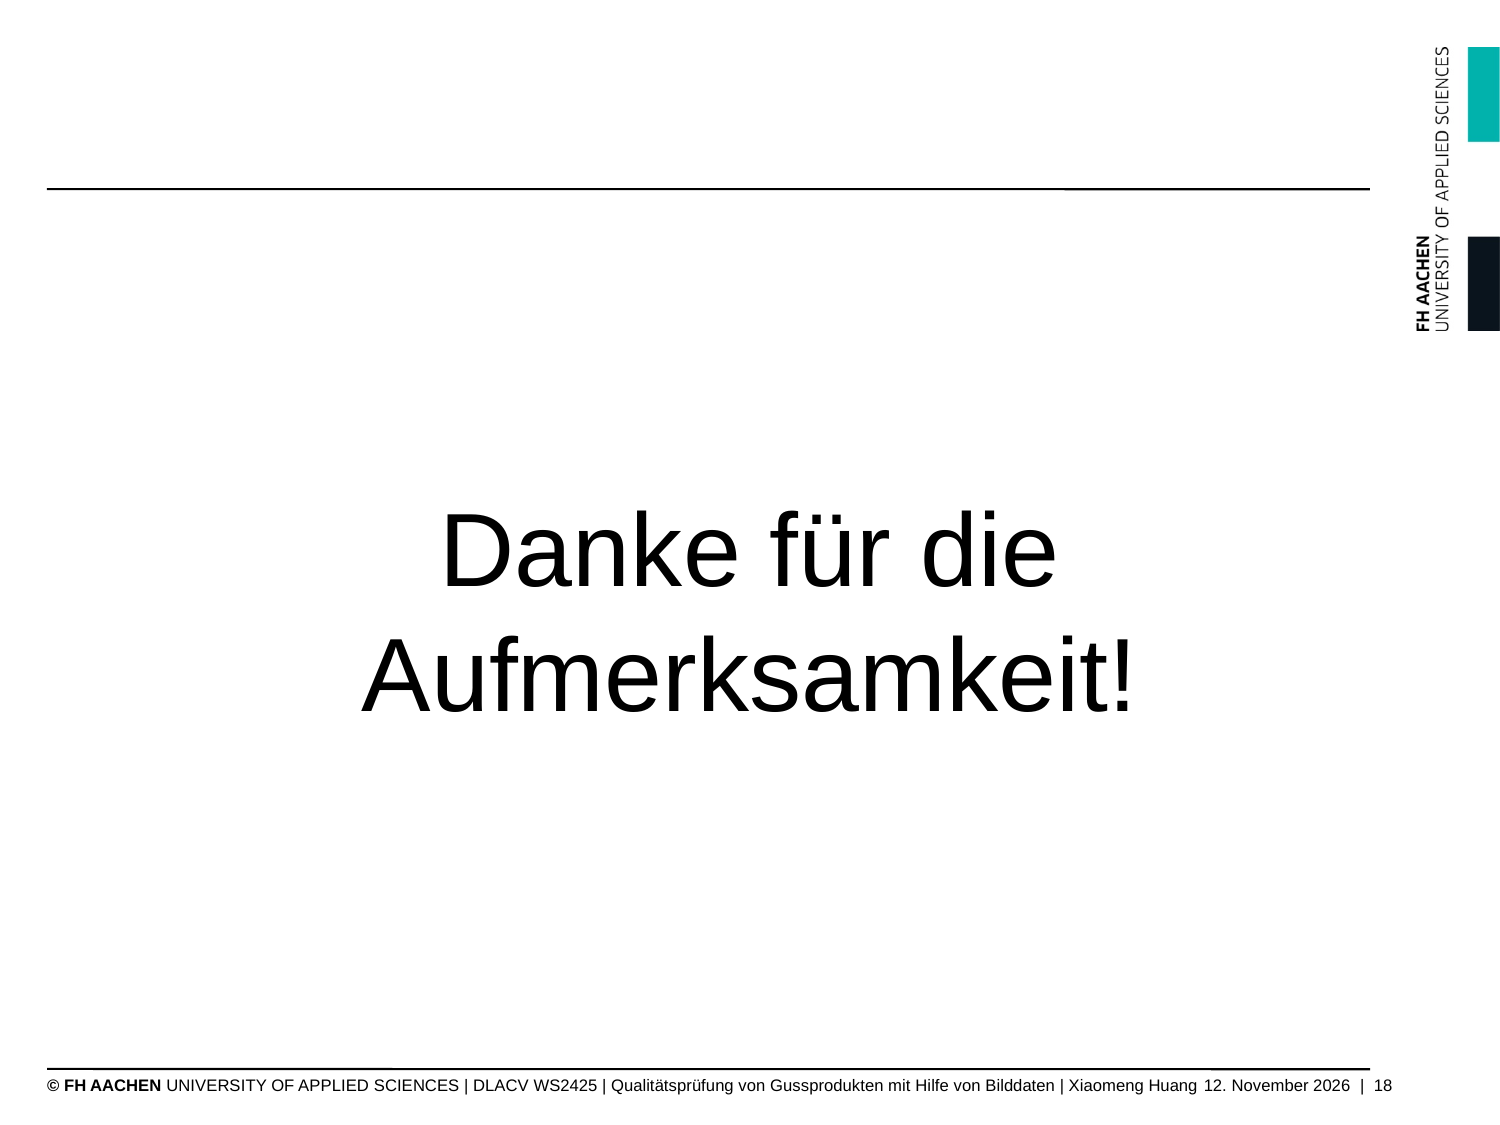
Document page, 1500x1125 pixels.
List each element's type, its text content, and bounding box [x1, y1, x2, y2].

picture [1404, 47, 1500, 331]
text_box Danke für die Aufmerksamkeit! [88, 474, 1412, 740]
